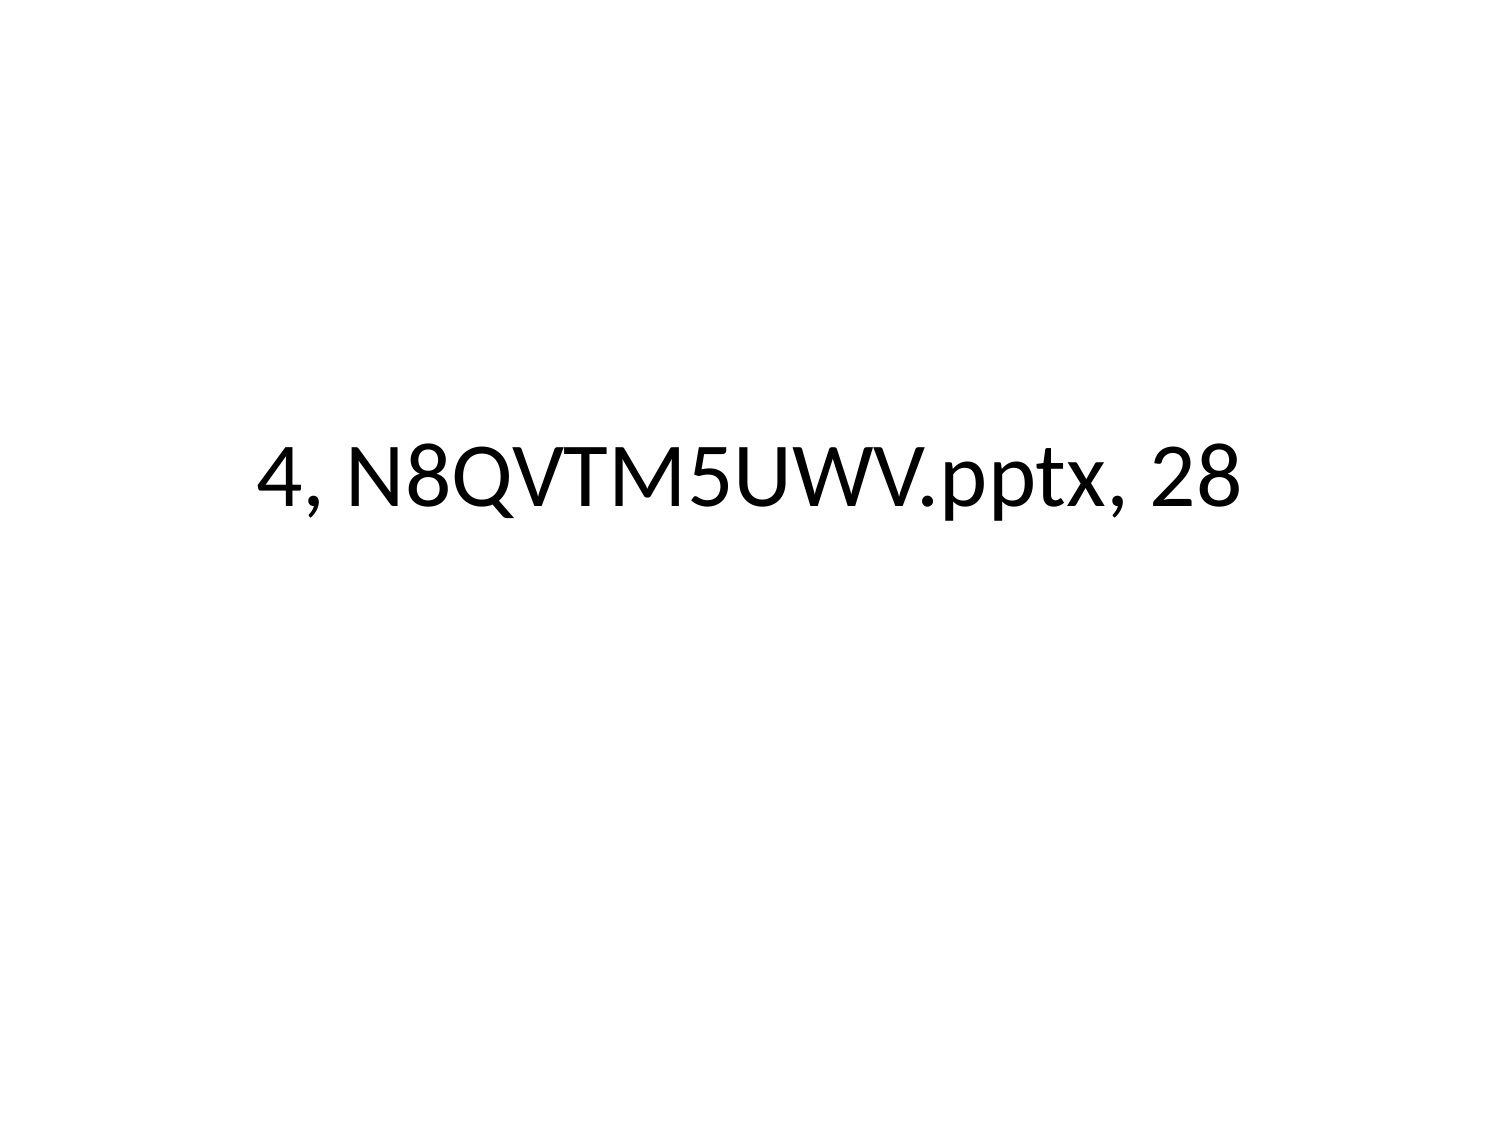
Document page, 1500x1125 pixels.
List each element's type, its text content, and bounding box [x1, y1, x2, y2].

title 4, N8QVTM5UWV.pptx, 28 [112, 349, 1388, 591]
